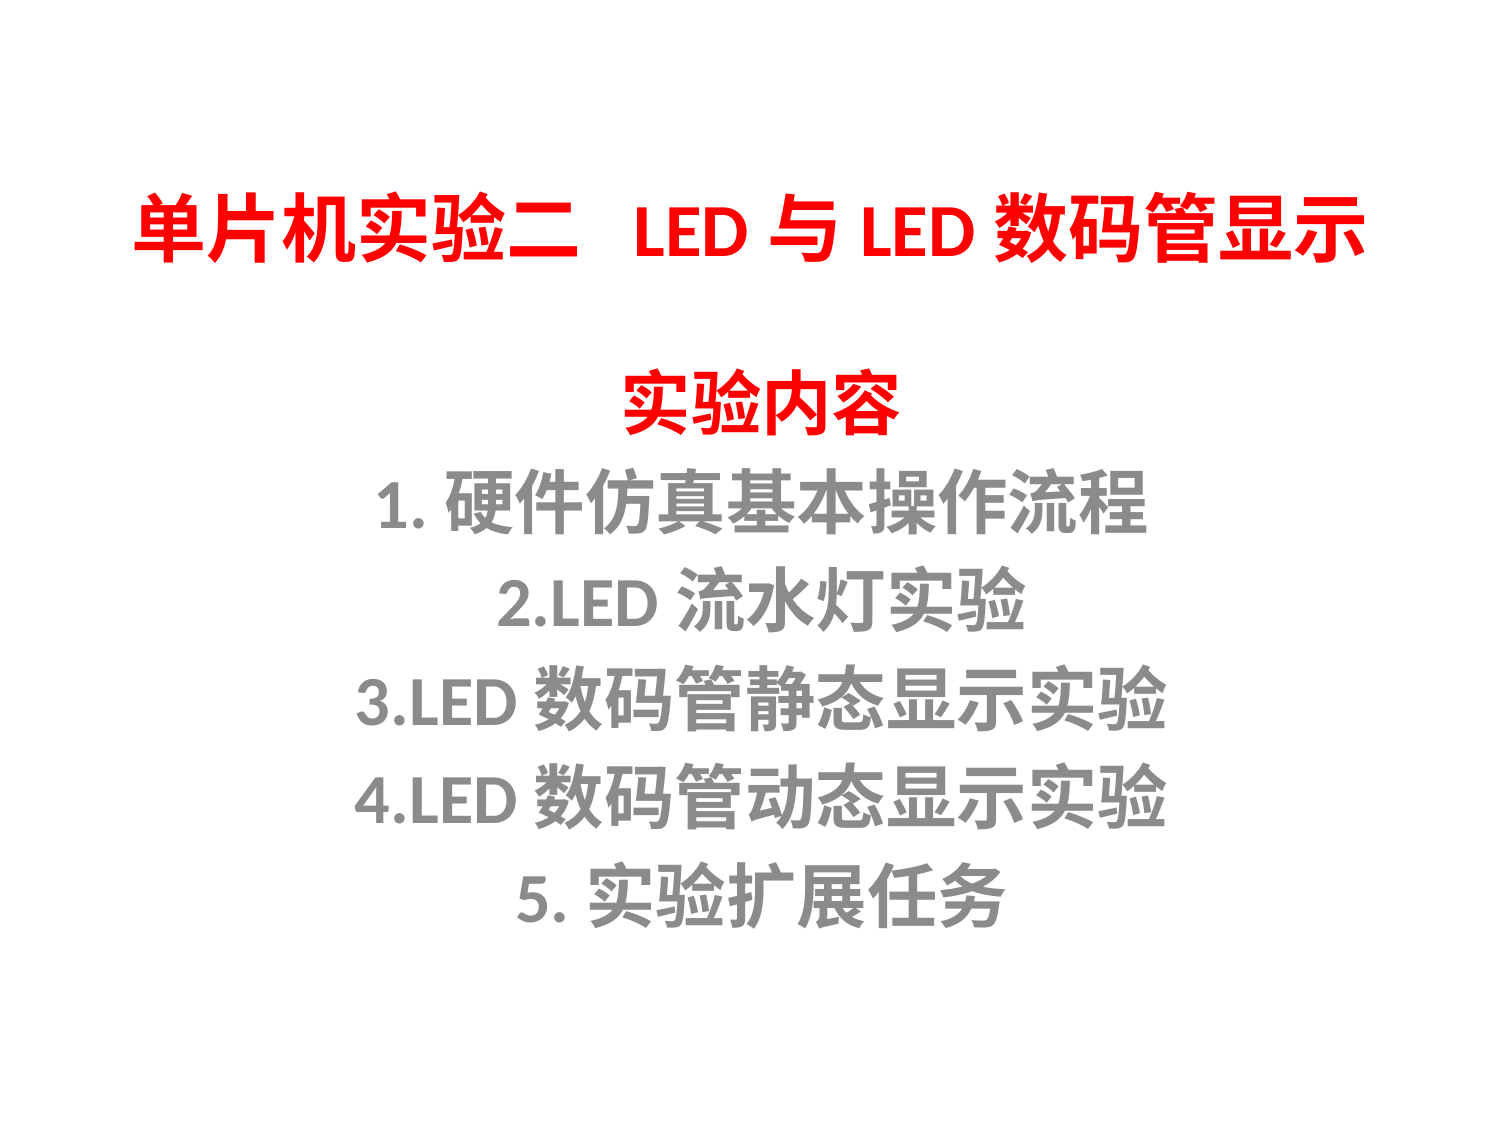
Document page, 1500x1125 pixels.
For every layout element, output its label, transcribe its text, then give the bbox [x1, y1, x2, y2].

title 单片机实验二 LED与LED数码管显示 [58, 105, 1442, 347]
subtitle 实验内容 1.硬件仿真基本操作流程 2.LED流水灯实验 3.LED数码管静态显示实验 4.LED数码管动态显示实验 5.实验扩展任务 [58, 351, 1465, 950]
